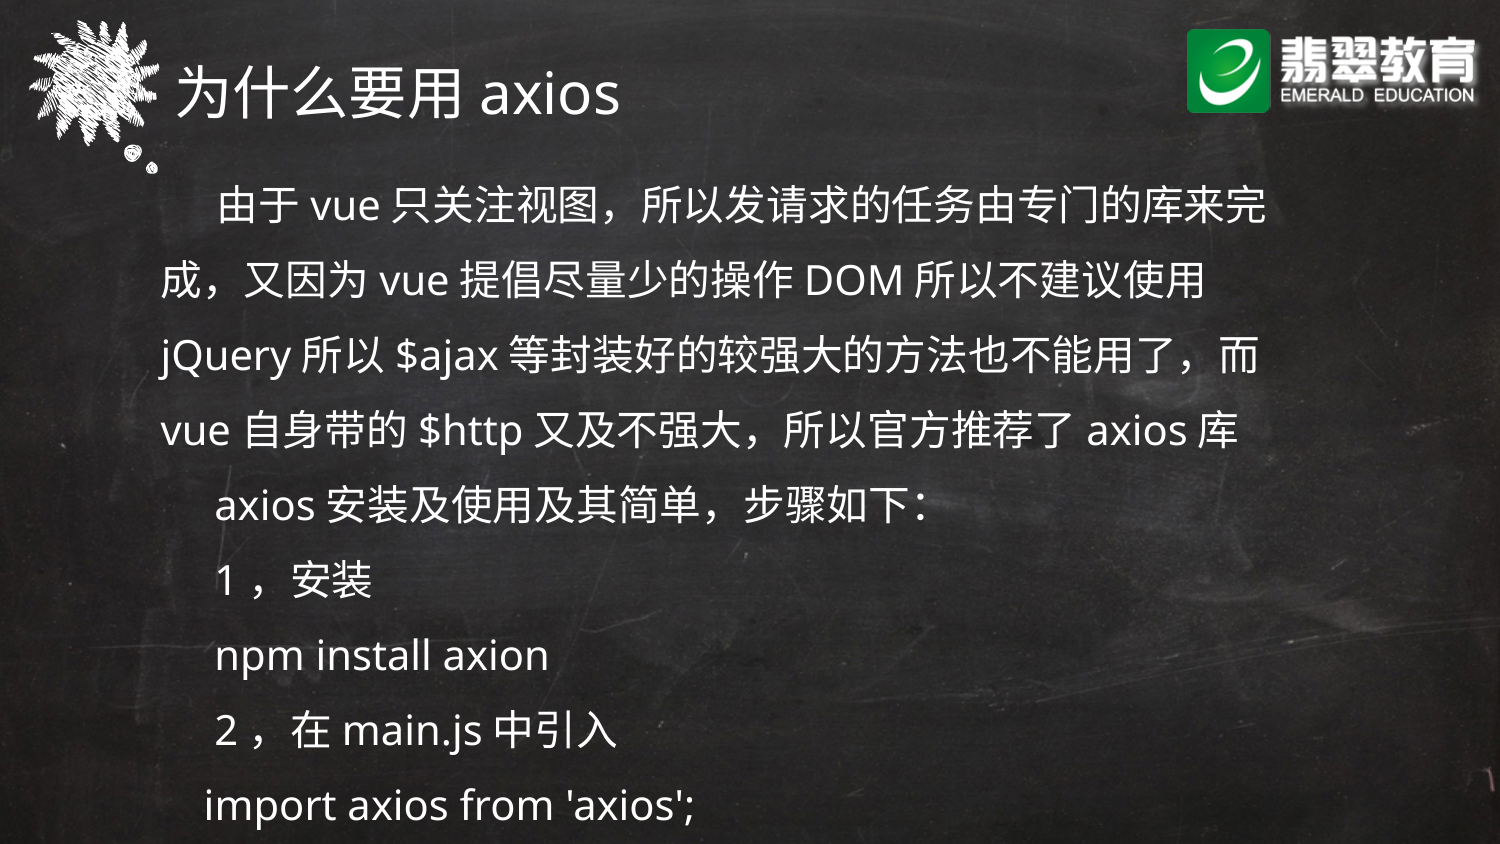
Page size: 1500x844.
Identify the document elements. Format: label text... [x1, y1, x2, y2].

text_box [29, 19, 160, 174]
picture [0, 0, 1500, 844]
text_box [900, 232, 955, 470]
text_box 由于vue只关注视图，所以发请求的任务由专门的库来完成，又因为vue提倡尽量少的操作DOM所以不建议使用jQuery所以$ajax等封装好的较强大的方法也不能用了，而vue自身带的$http又及不强大，所以官方推荐了axios库 axios安装及使用及其简单，步骤如下： 1，安装 npm install axion 2，在main.js中引入 import axios from 'axios'; [145, 146, 1292, 837]
text_box 为什么要用axios [163, 49, 1152, 134]
